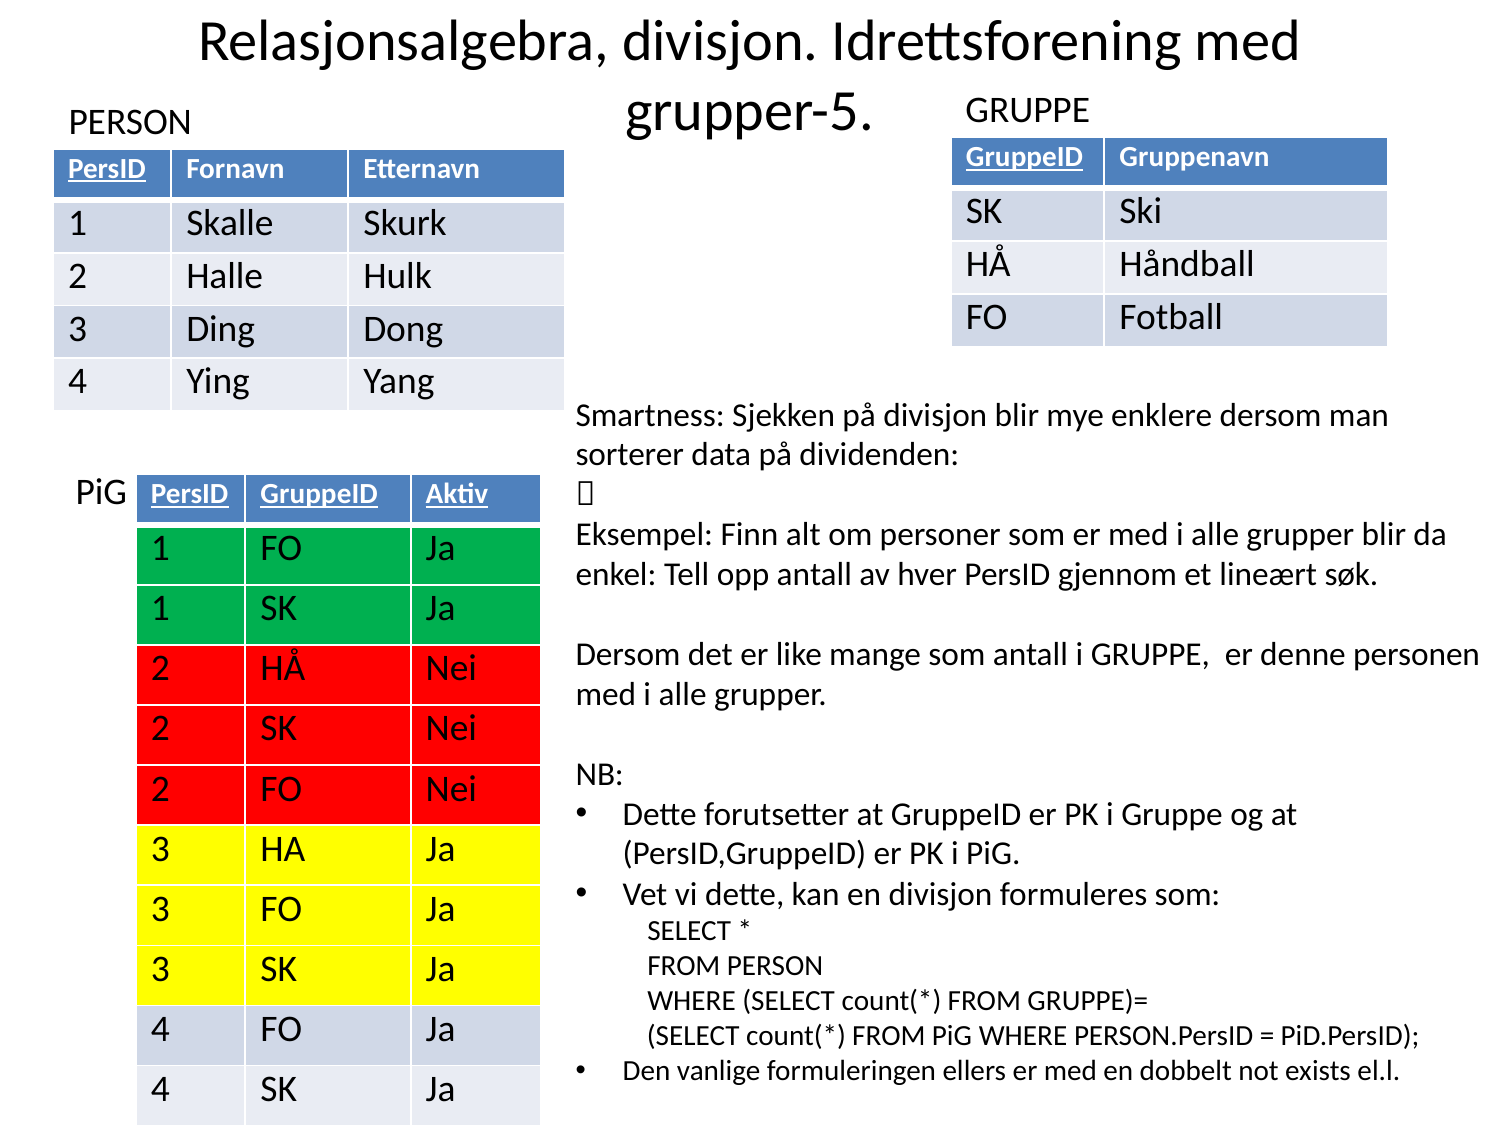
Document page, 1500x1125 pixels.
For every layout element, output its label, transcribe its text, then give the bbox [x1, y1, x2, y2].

table_cell HÅ [246, 646, 410, 704]
table_cell FO [246, 1006, 410, 1065]
table_cell HA [246, 826, 410, 884]
table_cell Fotball [1105, 295, 1387, 346]
table_cell SK [952, 191, 1103, 240]
table_cell Skalle [172, 203, 347, 252]
table_header GruppeID [952, 138, 1103, 185]
table_cell SK [246, 1066, 410, 1125]
table_cell FO [952, 295, 1103, 346]
table_cell FO [246, 766, 410, 824]
table_cell Ja [412, 886, 540, 945]
table_cell Nei [412, 706, 540, 764]
table_cell Nei [412, 766, 540, 824]
table_cell Ja [412, 586, 540, 644]
table_cell Ying [172, 359, 347, 410]
table_header Fornavn [172, 150, 347, 197]
table_cell 3 [137, 826, 244, 884]
text_box Smartness: Sjekken på divisjon blir mye enklere dersom man sorterer data på dividenden:  Eksempel: Finn alt om personer som er med i alle grupper blir da enkel: Tell opp antall av hver PersID gjennom et lineært søk. Dersom det er like mange som antall i GRUPPE, er denne personen med i alle grupper. NB: Dette forutsetter at GruppeID er PK i Gruppe og at (PersID,GruppeID) er PK i PiG. Vet vi dette, kan en divisjon formuleres som: SELECT * FROM PERSON WHERE (SELECT count(*) FROM GRUPPE)= (SELECT count(*) FROM PiG WHERE PERSON.PersID = PiD.PersID); Den vanlige formuleringen ellers er med en dobbelt not exists el.l. [560, 385, 1500, 1094]
table_cell HÅ [952, 242, 1103, 293]
table_cell 4 [137, 1066, 244, 1125]
table_cell 4 [137, 1006, 244, 1065]
table_header GruppeID [246, 475, 410, 522]
table_cell 2 [137, 766, 244, 824]
table_cell Hulk [349, 254, 564, 305]
table_cell SK [246, 946, 410, 1005]
table_cell Halle [172, 254, 347, 305]
table_cell Ski [1105, 191, 1387, 240]
table_cell Ja [412, 946, 540, 1005]
text_box GRUPPE [950, 78, 1140, 138]
table_cell 3 [54, 306, 170, 357]
table_cell 1 [137, 586, 244, 644]
table_cell 2 [137, 646, 244, 704]
table_cell Ding [172, 306, 347, 357]
table_cell 4 [54, 359, 170, 410]
table_cell Yang [349, 359, 564, 410]
table_cell SK [246, 706, 410, 764]
table_cell Dong [349, 306, 564, 357]
text_box PERSON [53, 89, 243, 150]
table_cell 2 [137, 706, 244, 764]
table_cell 2 [54, 254, 170, 305]
table_header PersID [54, 150, 170, 197]
table_header PersID [137, 475, 244, 522]
table_cell 1 [137, 528, 244, 584]
table_cell Ja [412, 826, 540, 884]
table_header Aktiv [412, 475, 540, 522]
table_cell 1 [54, 203, 170, 252]
table_cell 3 [137, 886, 244, 945]
table_cell Skurk [349, 203, 564, 252]
table_cell SK [246, 586, 410, 644]
table_header Gruppenavn [1105, 138, 1387, 185]
table_cell FO [246, 886, 410, 945]
table_cell FO [246, 528, 410, 584]
table_cell Ja [412, 528, 540, 584]
title Relasjonsalgebra, divisjon. Idrettsforening med grupper-5. [112, 30, 1388, 114]
text_box PiG [60, 459, 156, 520]
table_cell Ja [412, 1066, 540, 1125]
table_header Etternavn [349, 150, 564, 197]
table_cell Nei [412, 646, 540, 704]
table_cell Håndball [1105, 242, 1387, 293]
table_cell Ja [412, 1006, 540, 1065]
table_cell 3 [137, 946, 244, 1005]
